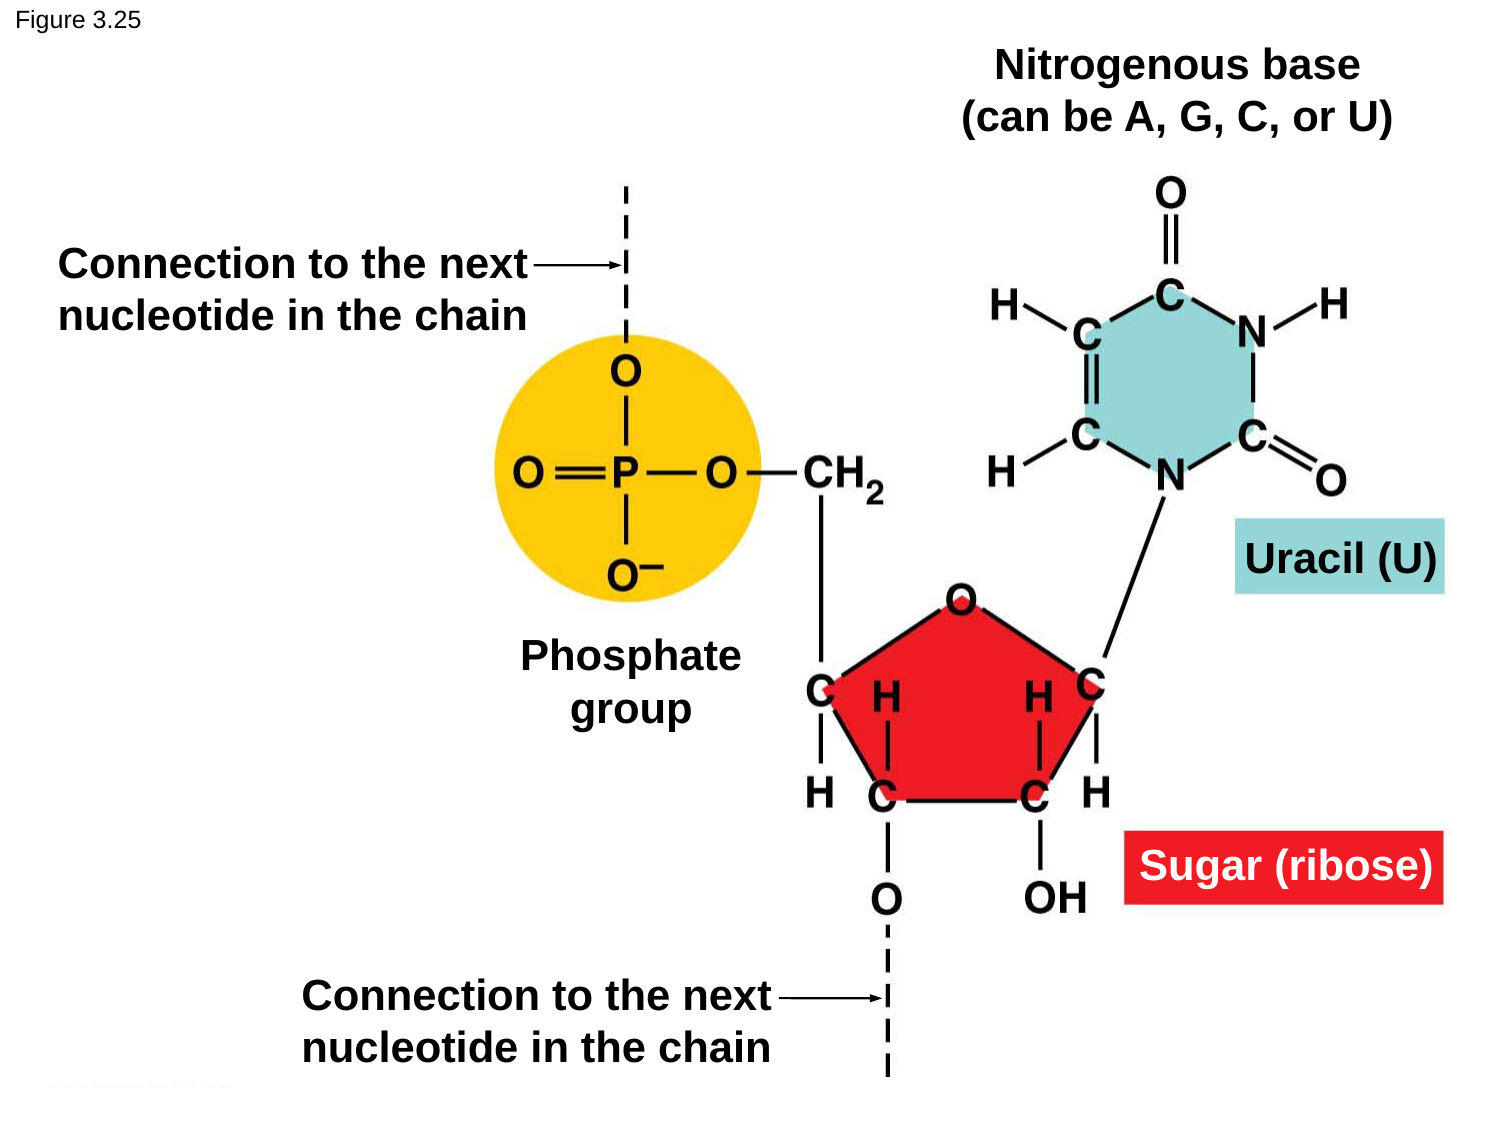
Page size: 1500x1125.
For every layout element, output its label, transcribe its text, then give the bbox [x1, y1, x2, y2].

picture [48, 36, 1452, 1089]
title Figure 3.25 [0, 0, 1350, 50]
